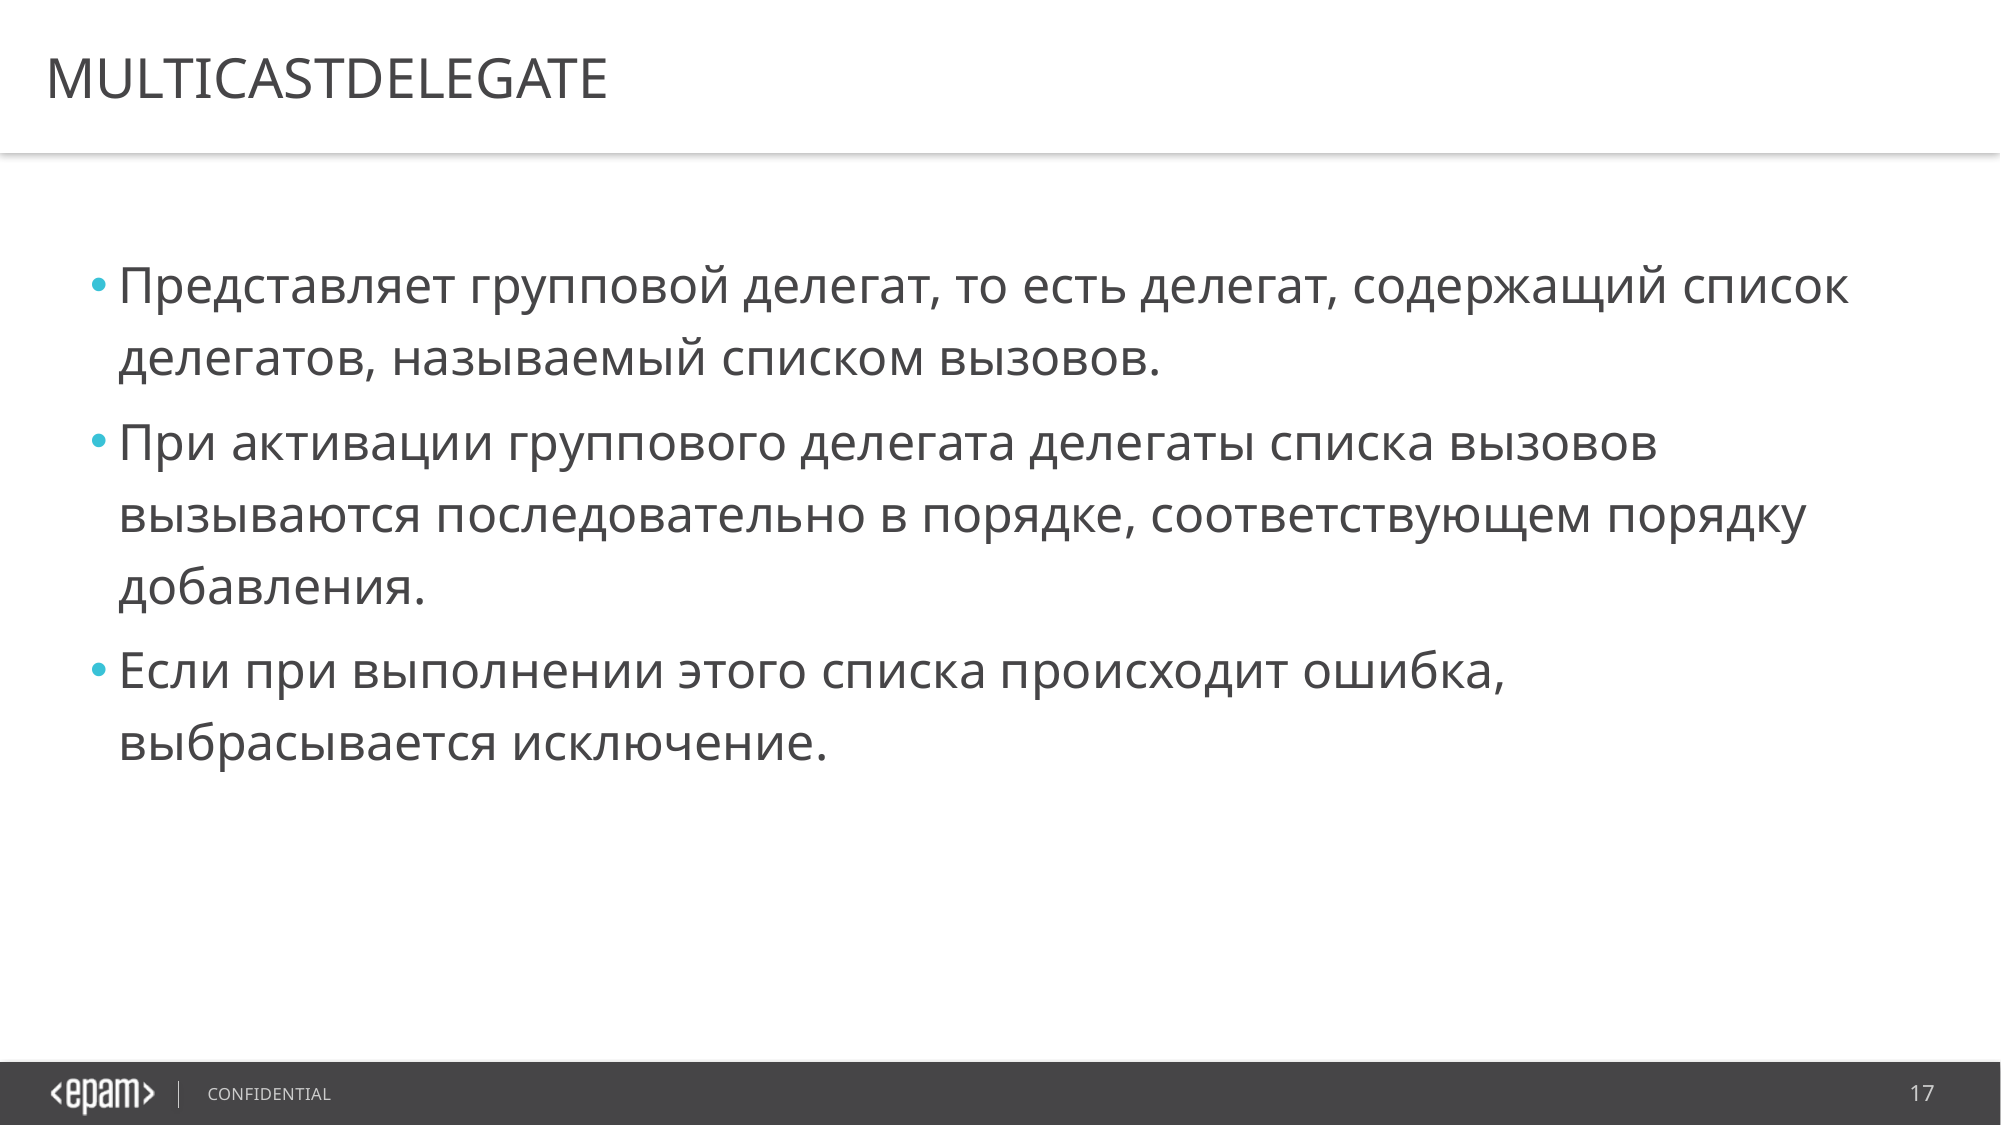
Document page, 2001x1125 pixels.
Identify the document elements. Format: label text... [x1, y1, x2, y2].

title MulticastDelegate [0, 0, 2000, 153]
picture [50, 1078, 155, 1116]
list Представляет групповой делегат, то есть делегат, содержащий список делегатов, называемый списком вызовов. При активации группового делегата делегаты списка вызовов вызываются последовательно в порядке, соответствующем порядку добавления. Если при выполнении этого списка происходит ошибка, выбрасывается исключение. [78, 236, 1903, 977]
